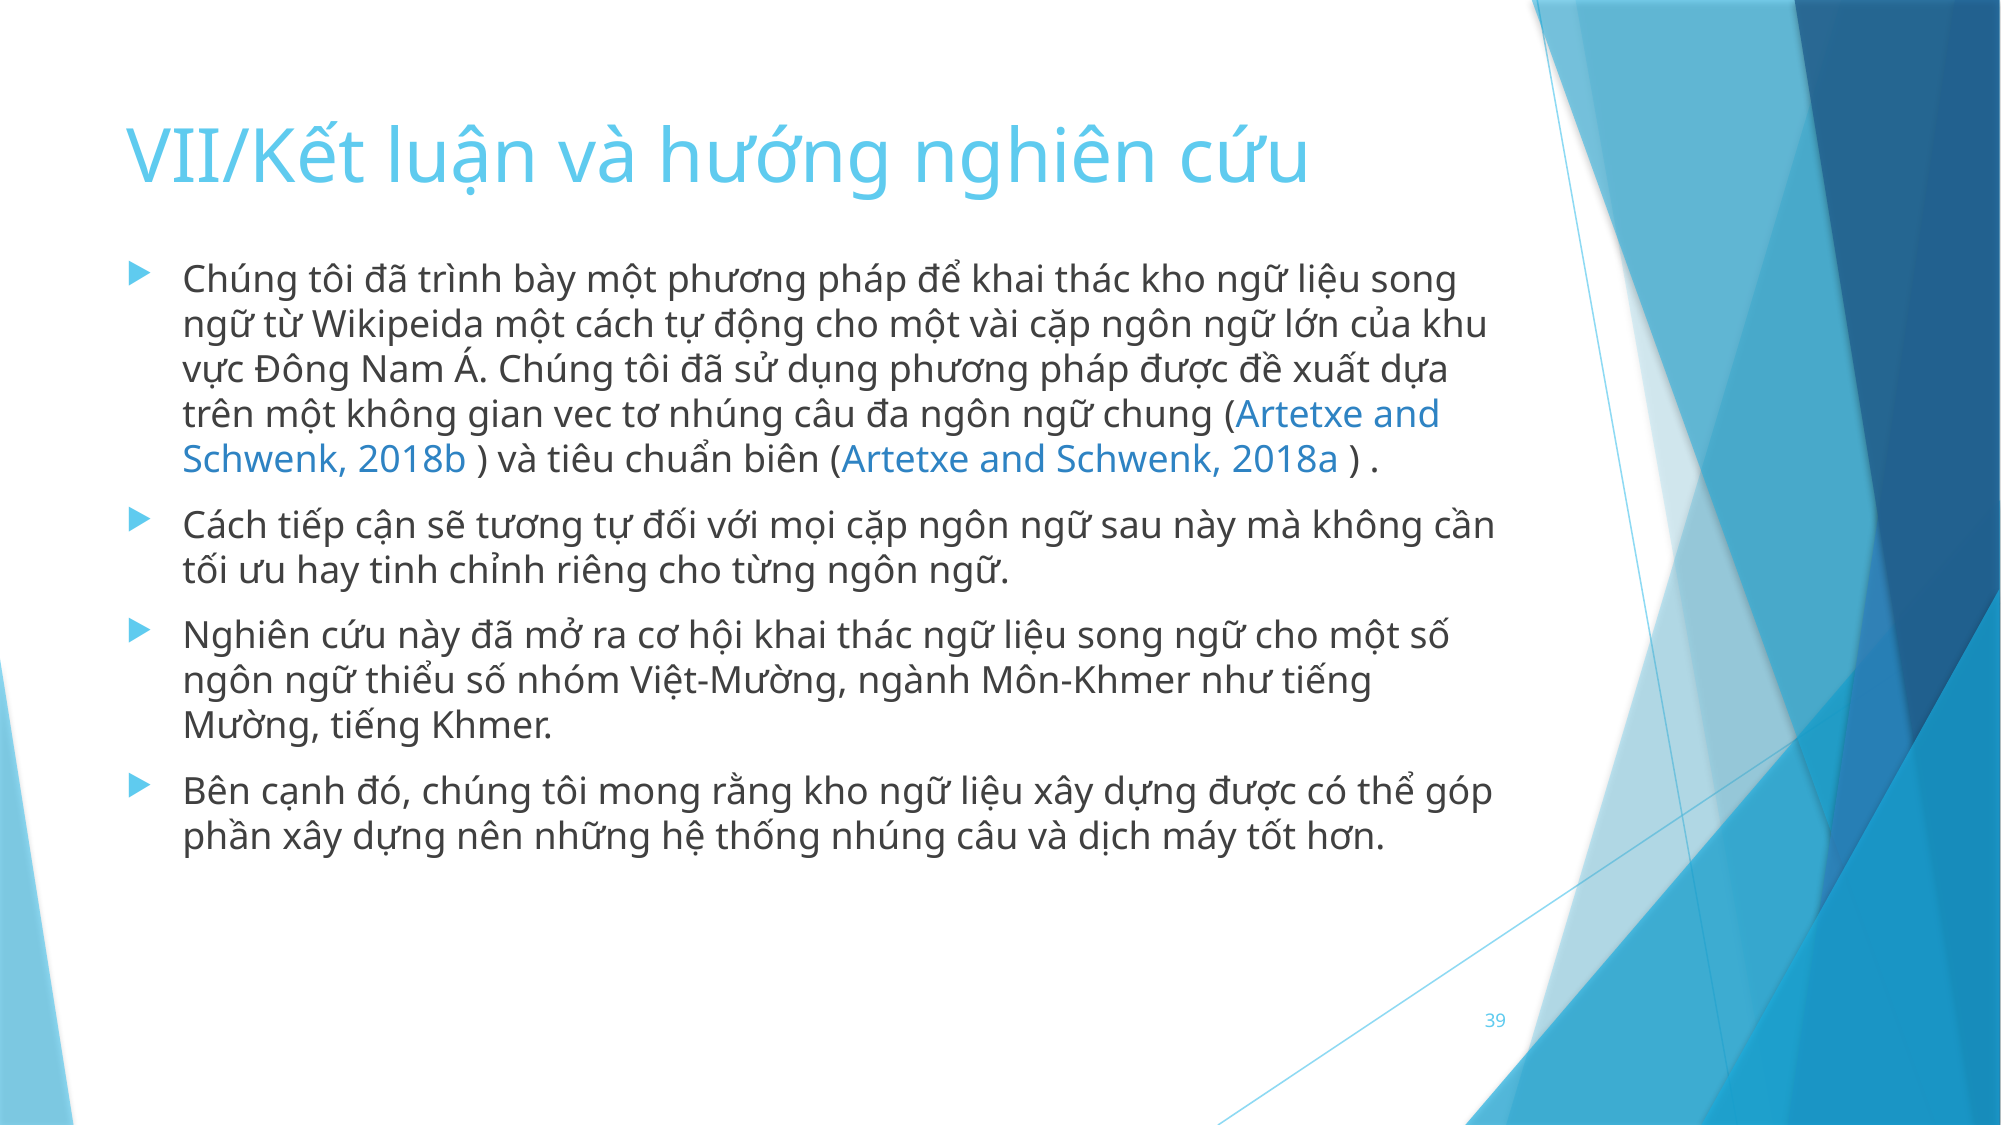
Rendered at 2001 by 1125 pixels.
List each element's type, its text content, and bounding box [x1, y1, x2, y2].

slide_number 39 [1409, 991, 1522, 1051]
list Chúng tôi đã trình bày một phương pháp để khai thác kho ngữ liệu song ngữ từ Wikipeida một cách tự động cho một vài cặp ngôn ngữ lớn của khu vực Đông Nam Á. Chúng tôi đã sử dụng phương pháp được đề xuất dựa trên một không gian vec tơ nhúng câu đa ngôn ngữ chung (Artetxe and Schwenk, 2018b ) và tiêu chuẩn biên (Artetxe and Schwenk, 2018a ) . Cách tiếp cận sẽ tương tự đối với mọi cặp ngôn ngữ sau này mà không cần tối ưu hay tinh chỉnh riêng cho từng ngôn ngữ. Nghiên cứu này đã mở ra cơ hội khai thác ngữ liệu song ngữ cho một số ngôn ngữ thiểu số nhóm Việt-Mường, ngành Môn-Khmer như tiếng Mường, tiếng Khmer. Bên cạnh đó, chúng tôi mong rằng kho ngữ liệu xây dựng được có thể góp phần xây dựng nên những hệ thống nhúng câu và dịch máy tốt hơn. [111, 247, 1522, 884]
title VII/Kết luận và hướng nghiên cứu [111, 99, 1522, 247]
